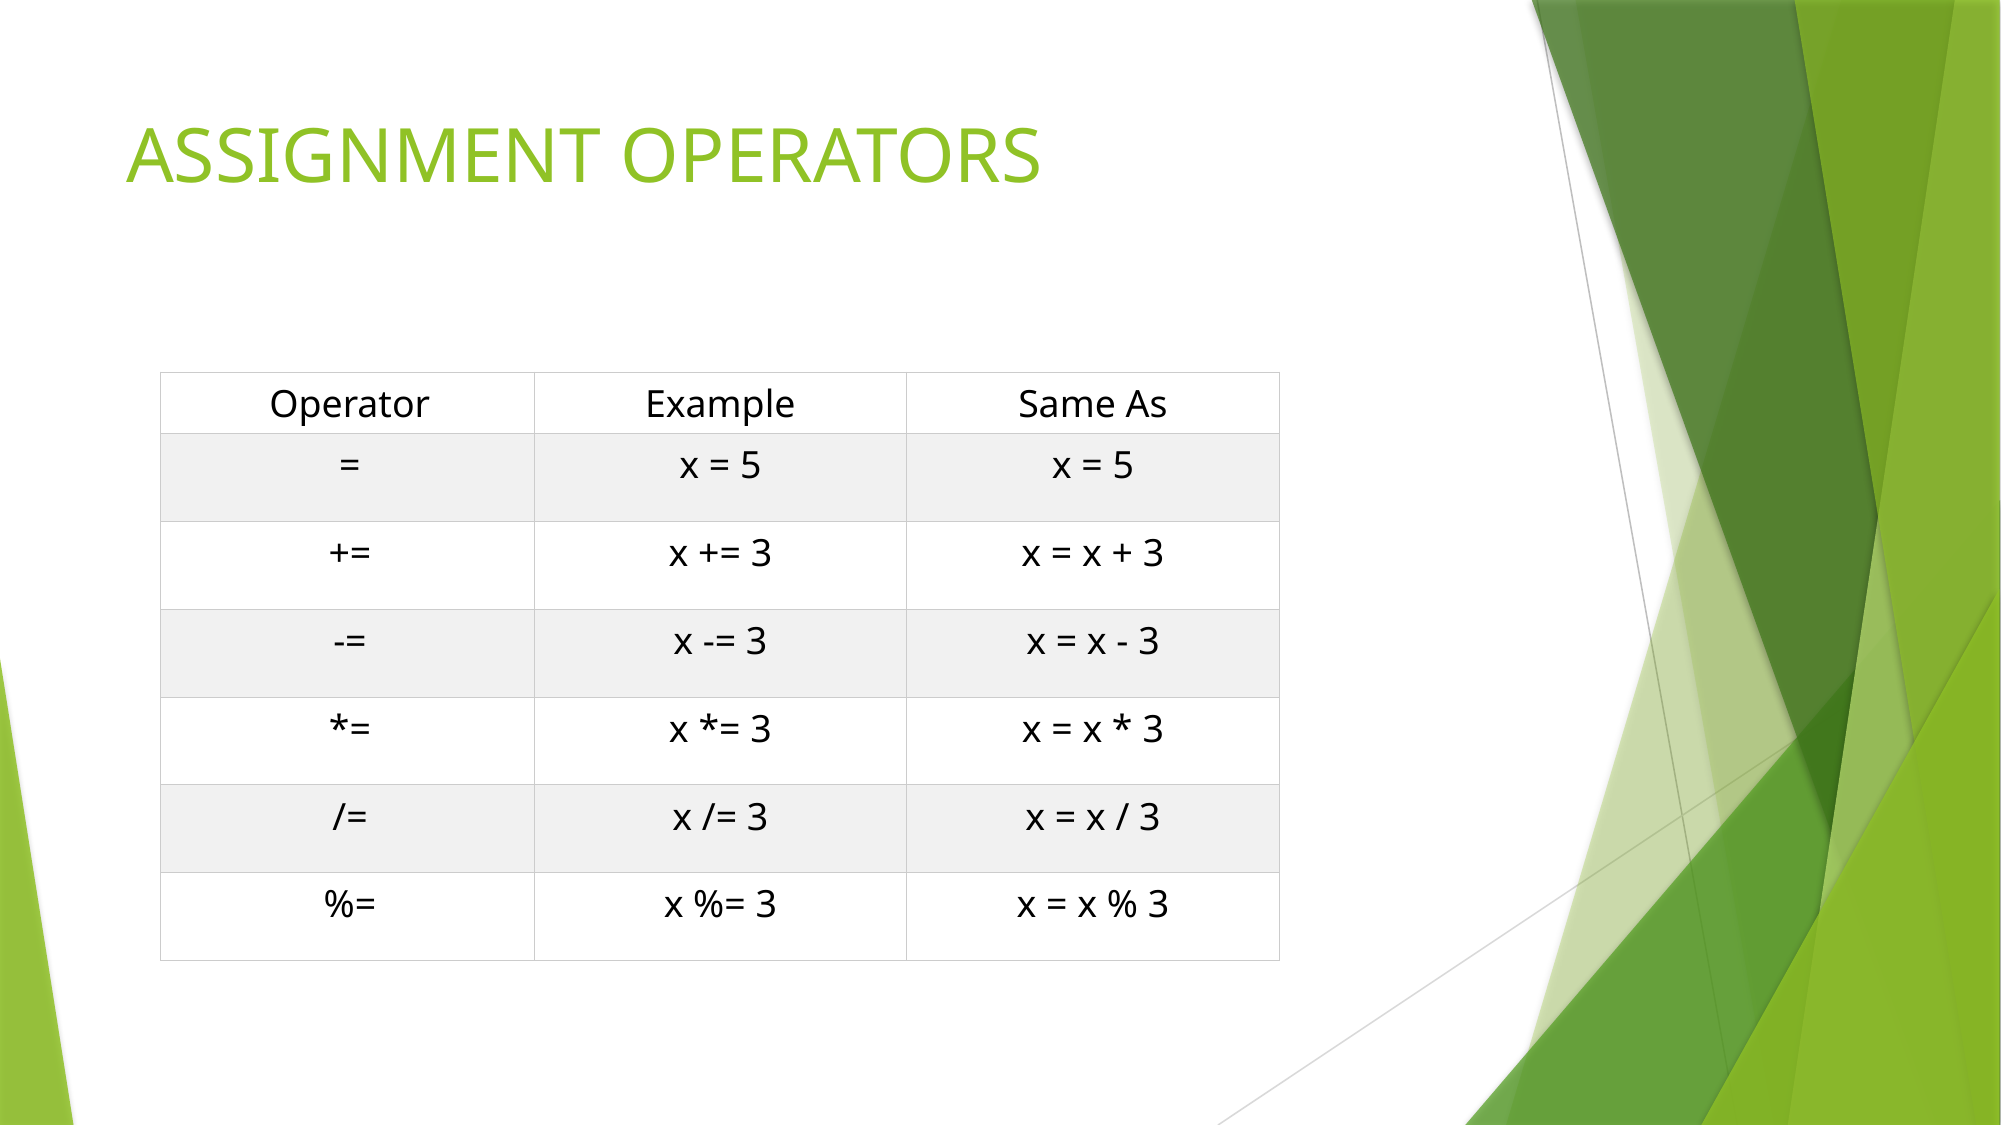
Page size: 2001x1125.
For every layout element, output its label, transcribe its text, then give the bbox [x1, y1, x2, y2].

table_cell x = x % 3 [907, 873, 1279, 960]
table_cell x = x * 3 [907, 698, 1279, 784]
table_cell x += 3 [535, 522, 906, 609]
table_cell x /= 3 [535, 785, 906, 872]
table_header Operator [161, 373, 534, 433]
table_header Same As [907, 373, 1279, 433]
table_cell = [161, 434, 534, 521]
title ASSIGNMENT OPERATORS [111, 99, 1522, 317]
table_cell *= [161, 698, 534, 784]
table_cell x %= 3 [535, 873, 906, 960]
table_cell %= [161, 873, 534, 960]
table_cell x = 5 [907, 434, 1279, 521]
table_cell += [161, 522, 534, 609]
table_cell x = x + 3 [907, 522, 1279, 609]
table_cell /= [161, 785, 534, 872]
table_cell -= [161, 610, 534, 697]
table_cell x *= 3 [535, 698, 906, 784]
table_header Example [535, 373, 906, 433]
table_cell x = x - 3 [907, 610, 1279, 697]
table_cell x = 5 [535, 434, 906, 521]
table_cell x = x / 3 [907, 785, 1279, 872]
table_cell x -= 3 [535, 610, 906, 697]
